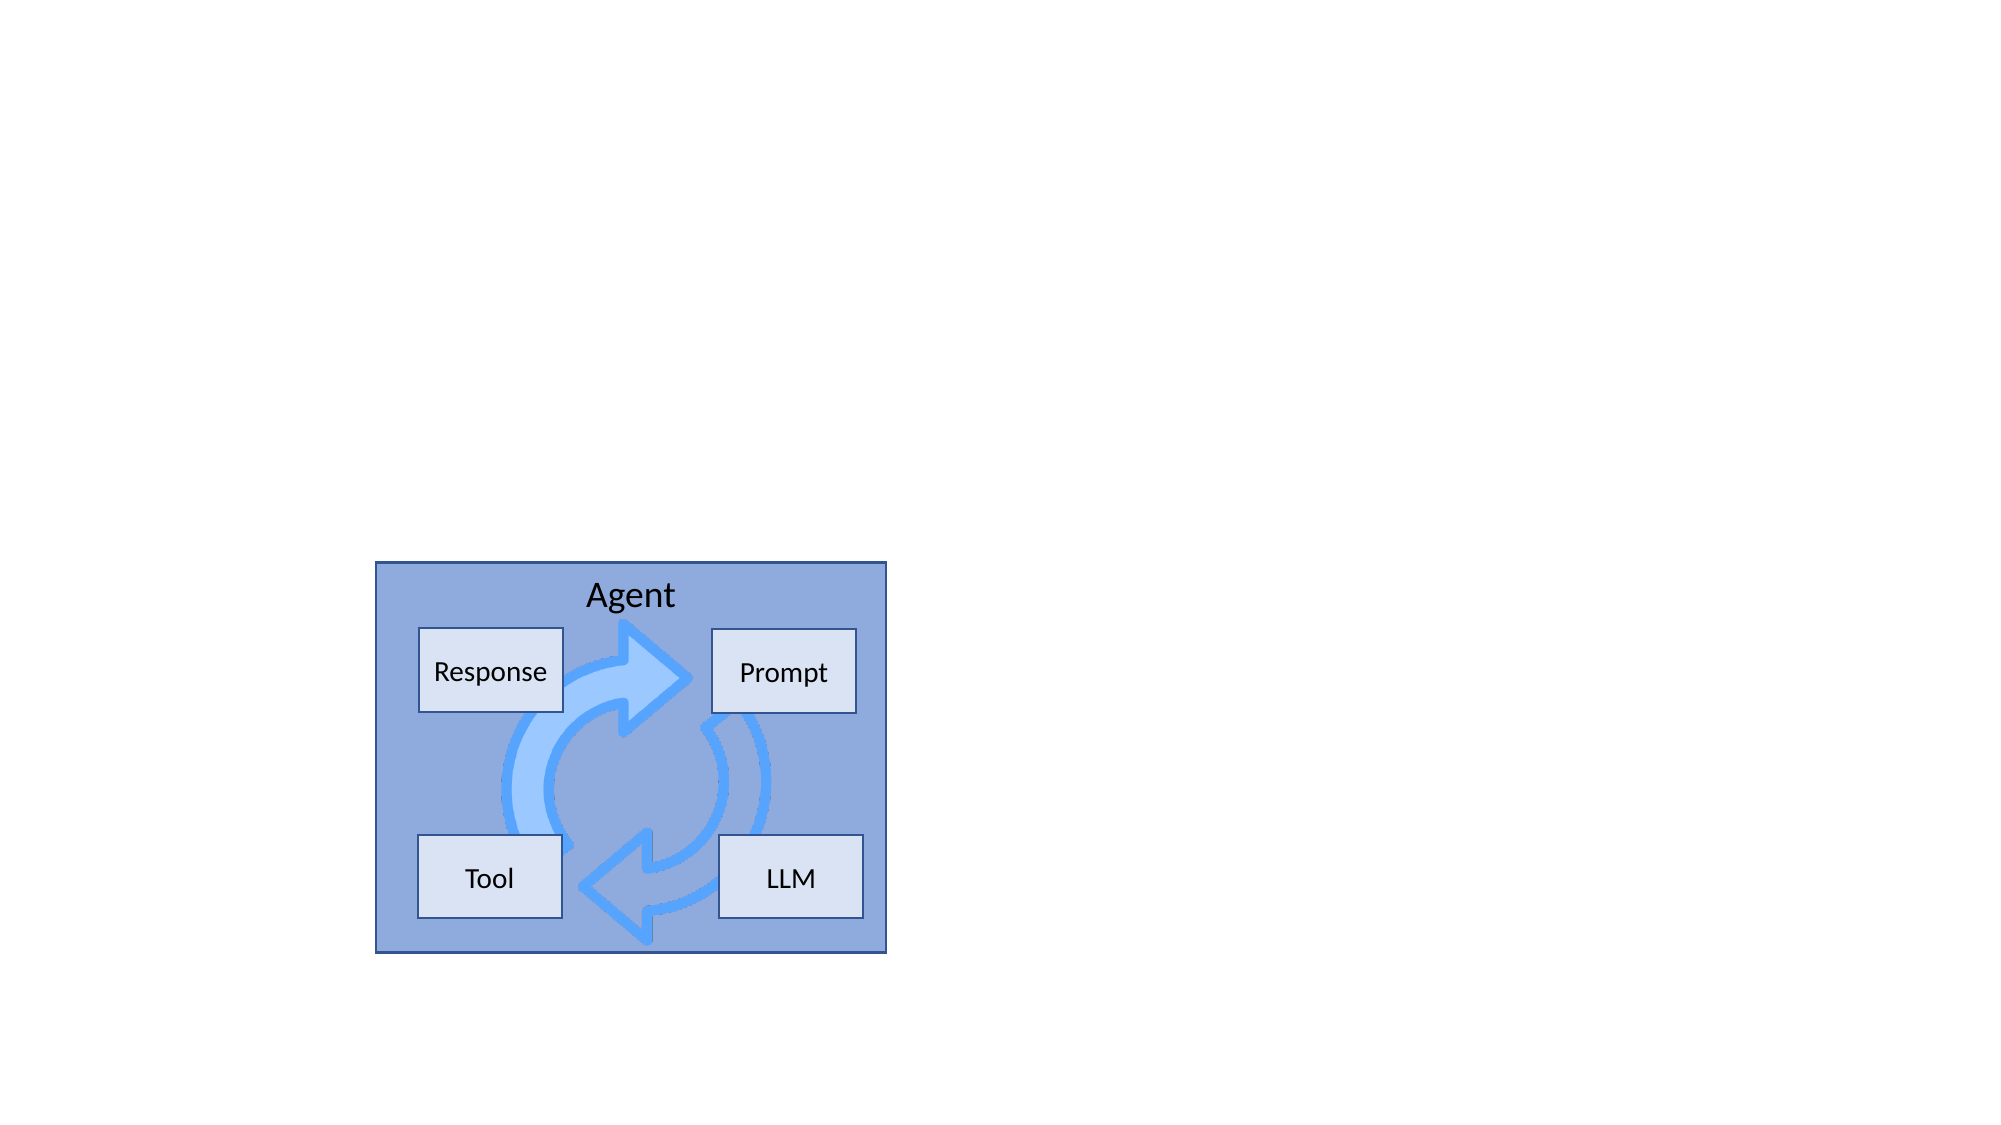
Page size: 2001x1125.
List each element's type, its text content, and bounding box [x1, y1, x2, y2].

text_box Response [418, 627, 470, 713]
text_box LLM [802, 834, 864, 919]
text_box Prompt [802, 628, 857, 714]
text_box Agent [375, 561, 887, 954]
picture [470, 616, 802, 949]
text_box Tool [417, 834, 470, 919]
